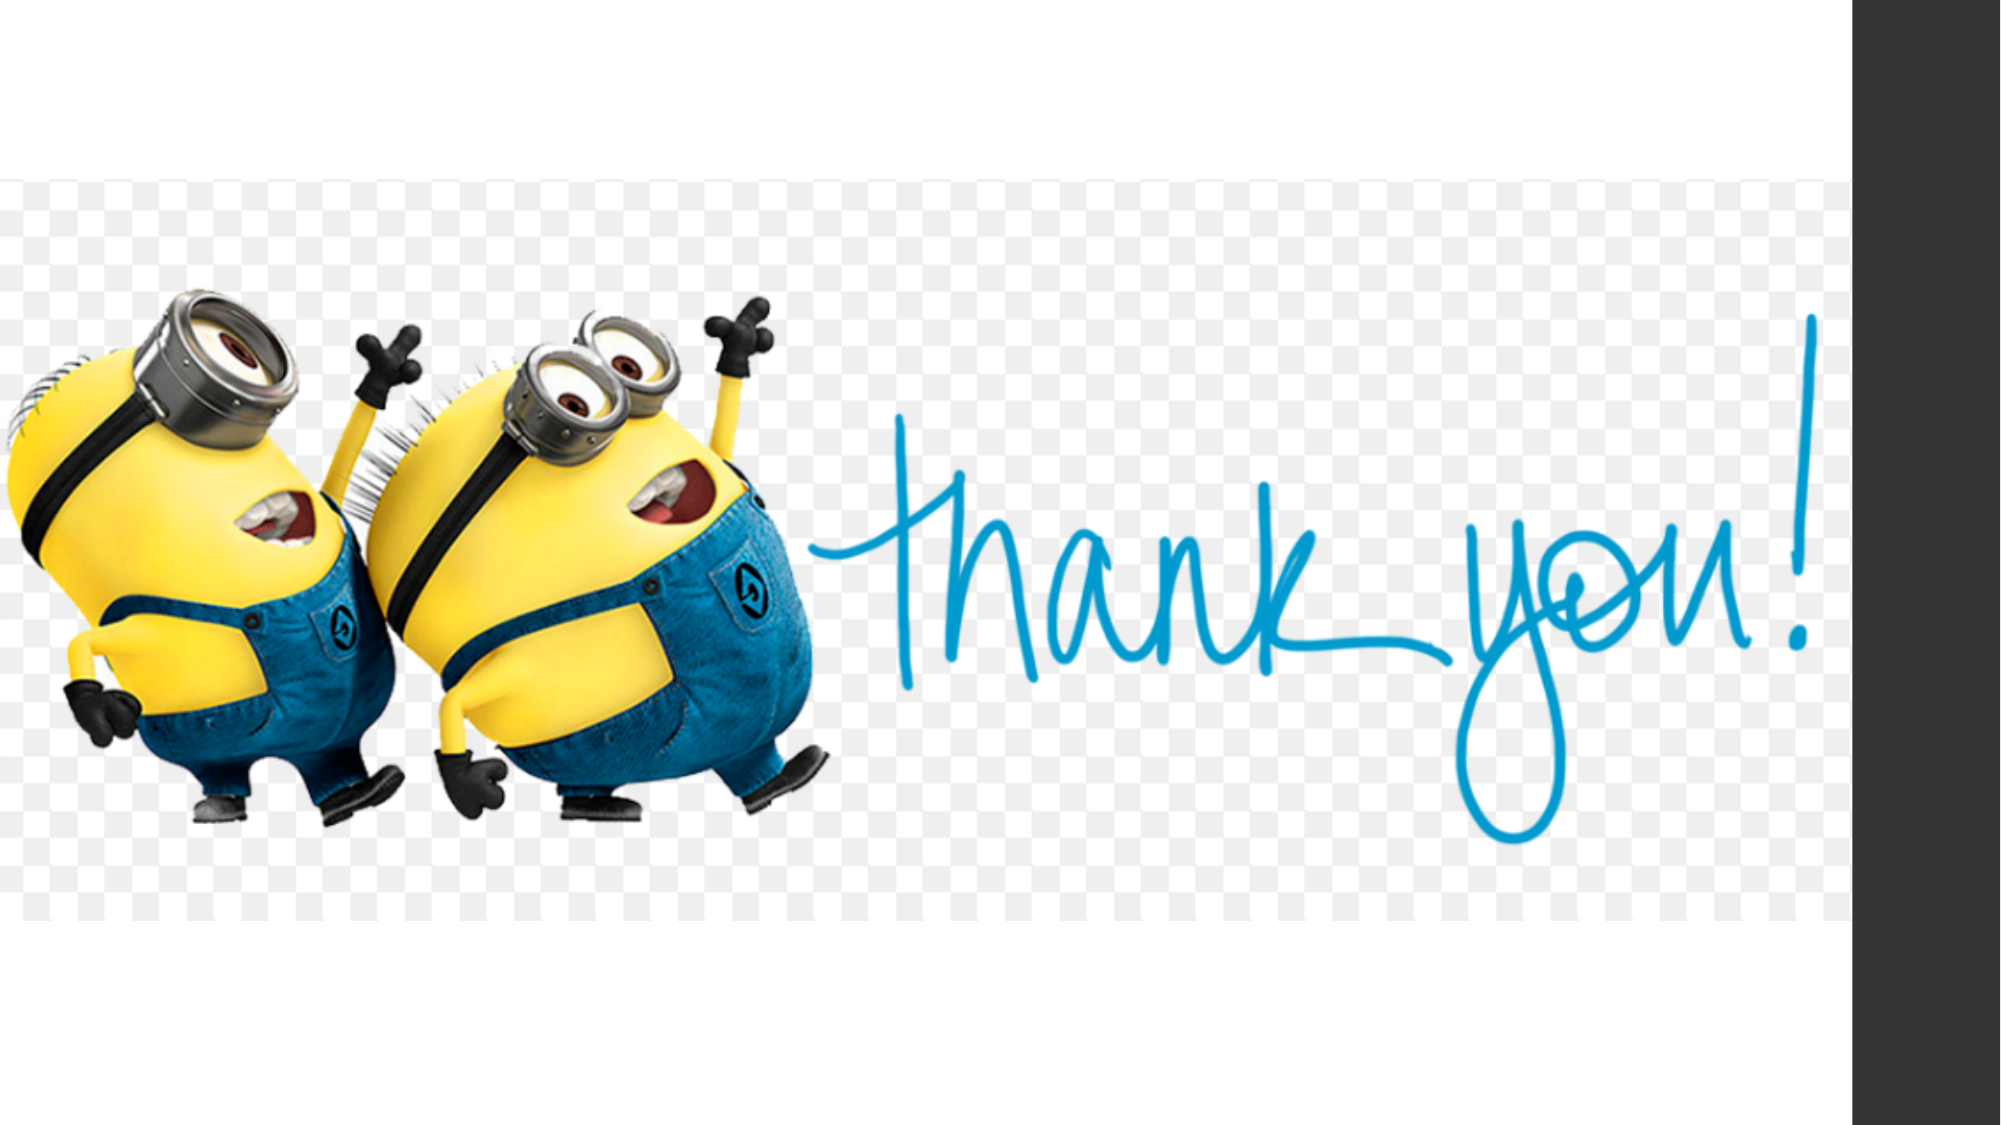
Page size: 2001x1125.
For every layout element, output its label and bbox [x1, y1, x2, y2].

picture [0, 179, 1852, 921]
